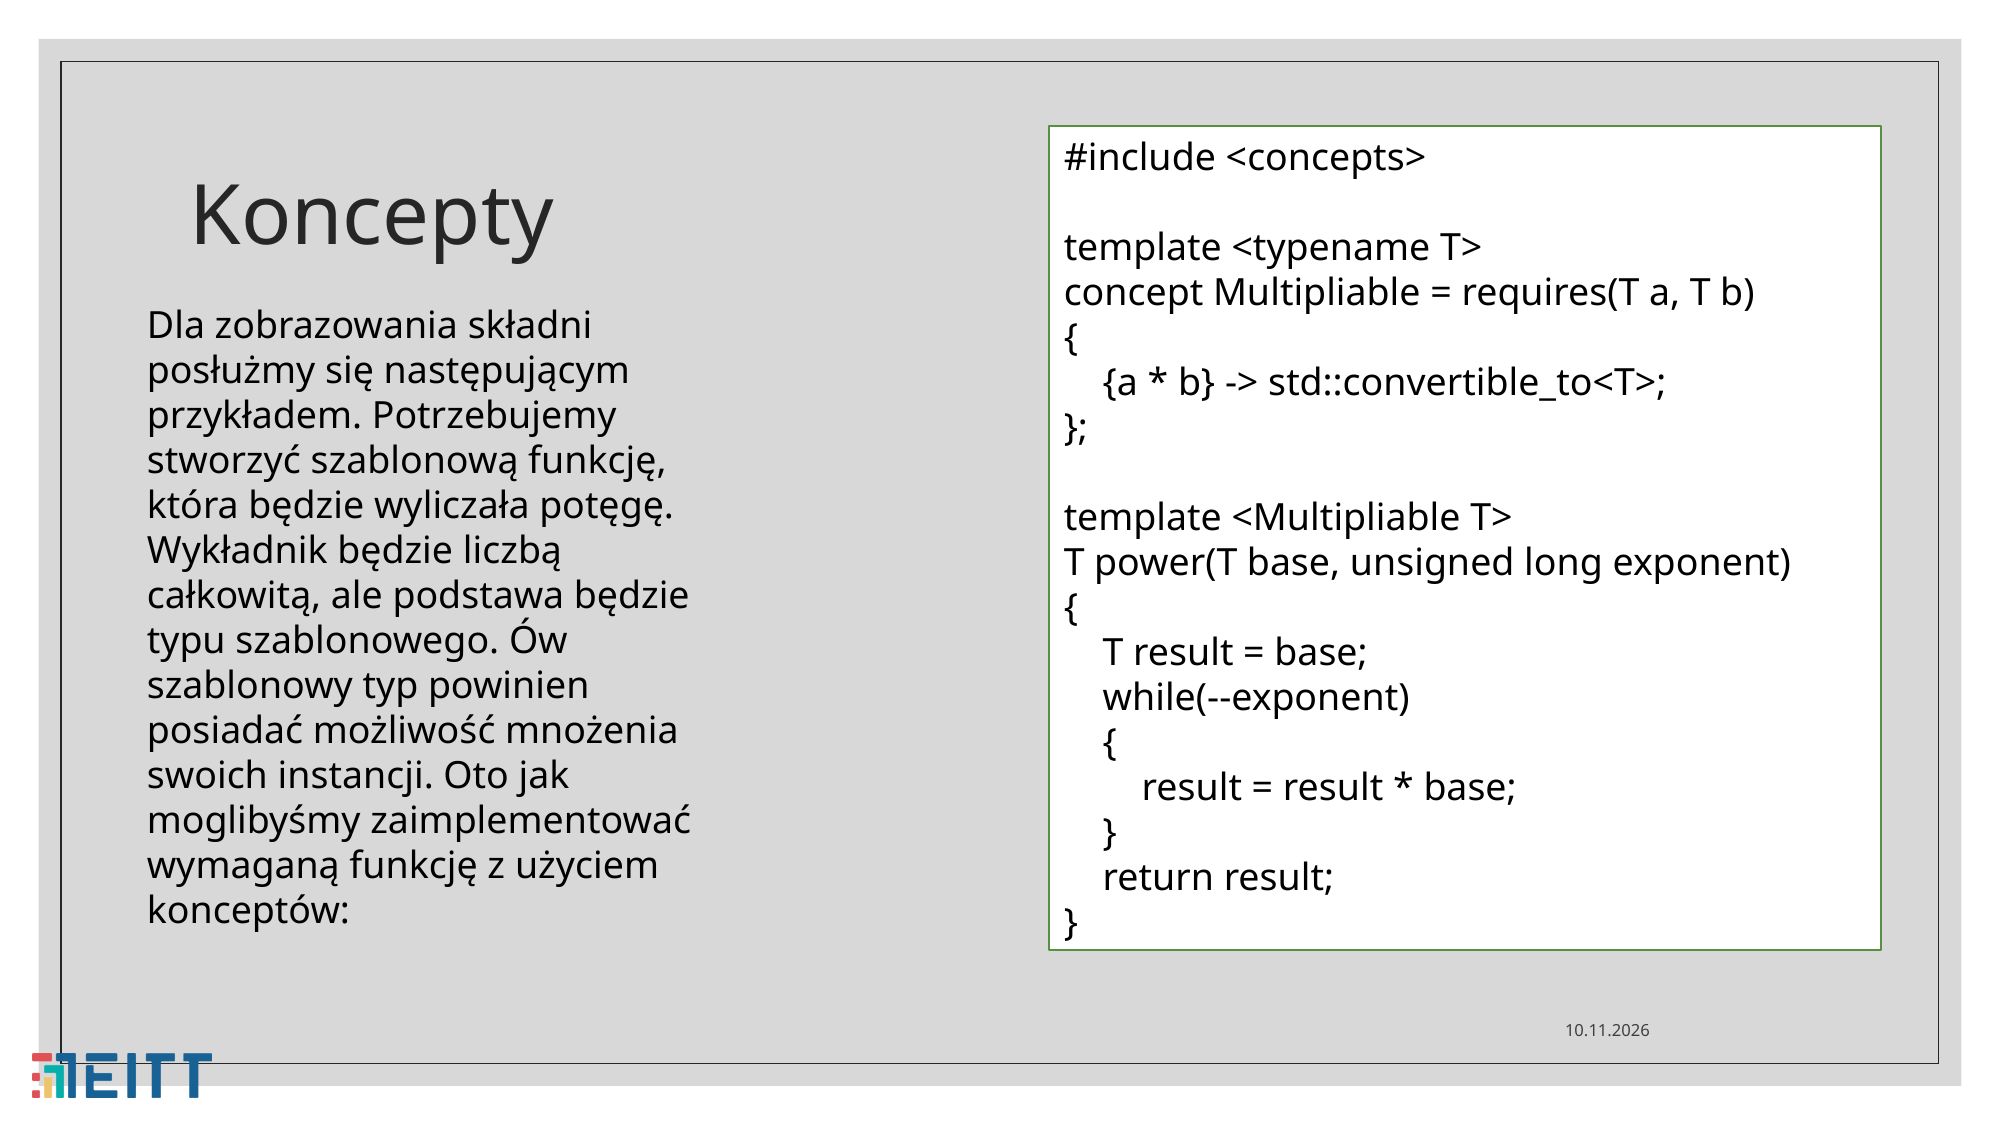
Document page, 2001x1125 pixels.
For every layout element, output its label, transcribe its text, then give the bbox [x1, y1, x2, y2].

text_box Dla zobrazowania składni posłużmy się następującym przykładem. Potrzebujemy stworzyć szablonową funkcję, która będzie wyliczała potęgę. Wykładnik będzie liczbą całkowitą, ale podstawa będzie typu szablonowego. Ów szablonowy typ powinien posiadać możliwość mnożenia swoich instancji. Oto jak moglibyśmy zaimplementować wymaganą funkcję z użyciem konceptów: [132, 293, 759, 939]
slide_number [1190, 990, 1665, 1050]
picture [32, 1053, 212, 1098]
text_box #include <concepts> template <typename T> concept Multipliable = requires(T a, T b) { {a * b} -> std::convertible_to<T>; }; template <Multipliable T> T power(T base, unsigned long exponent) { T result = base; while(--exponent) { result = result * base; } return result; } [1048, 125, 1882, 951]
title Koncepty [174, 105, 1825, 331]
